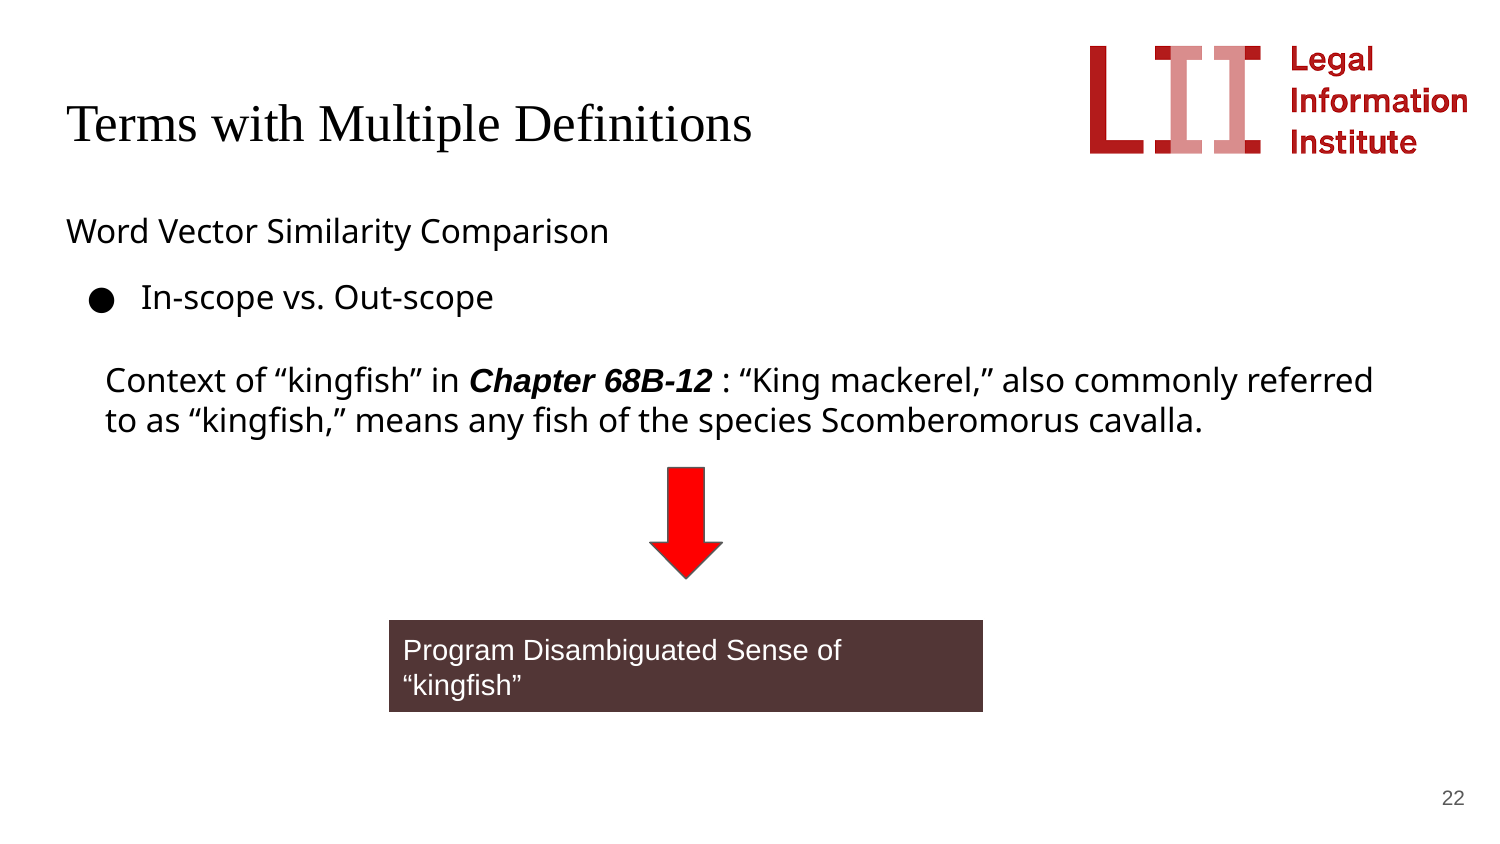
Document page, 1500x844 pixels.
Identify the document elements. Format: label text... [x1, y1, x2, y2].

text_box Program Disambiguated Sense of “kingfish” [387, 618, 985, 713]
list Word Vector Similarity Comparison In-scope vs. Out-scope [51, 189, 1449, 750]
title Terms with Multiple Definitions [51, 72, 1449, 167]
picture [1090, 45, 1467, 154]
text_box Context of “kingfish” in Chapter 68B-12 : “King mackerel,” also commonly referred to as “kingfish,” means any fish of the species Scomberomorus cavalla. [90, 343, 1410, 454]
text_box [649, 467, 723, 579]
slide_number ‹#› [1389, 764, 1480, 830]
